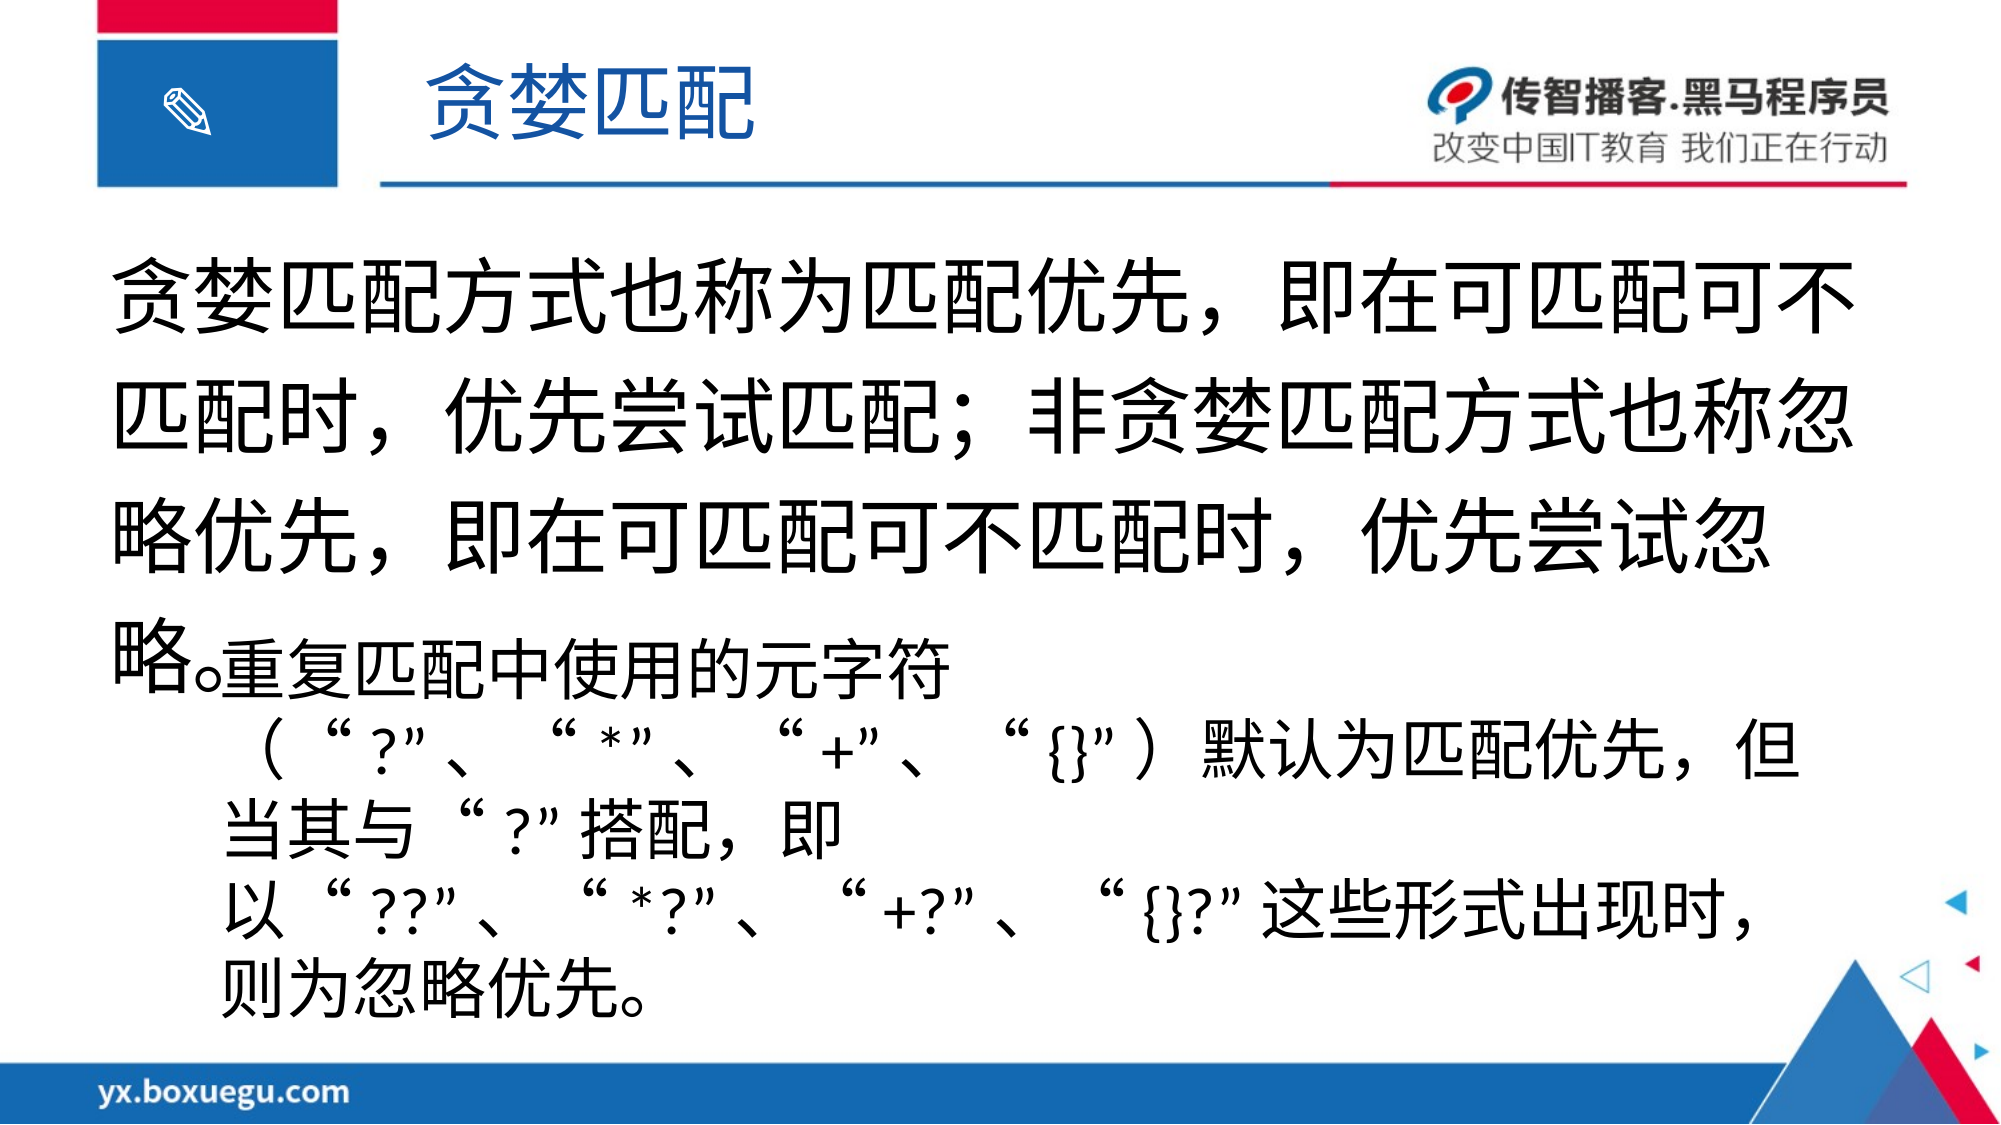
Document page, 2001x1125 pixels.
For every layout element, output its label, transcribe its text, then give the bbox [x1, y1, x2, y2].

picture [0, 0, 2000, 1124]
text_box 贪婪匹配 [409, 43, 1292, 158]
text_box 重复匹配中使用的元字符（“?”、“*”、“+”、“{}”）默认为匹配优先，但当其与“?”搭配，即以“??”、“*?”、“+?”、“{}?”这些形式出现时，则为忽略优先。 [204, 620, 1855, 1035]
text_box 贪婪匹配方式也称为匹配优先，即在可匹配可不匹配时，优先尝试匹配；非贪婪匹配方式也称忽略优先，即在可匹配可不匹配时，优先尝试忽略。 [94, 216, 1938, 712]
